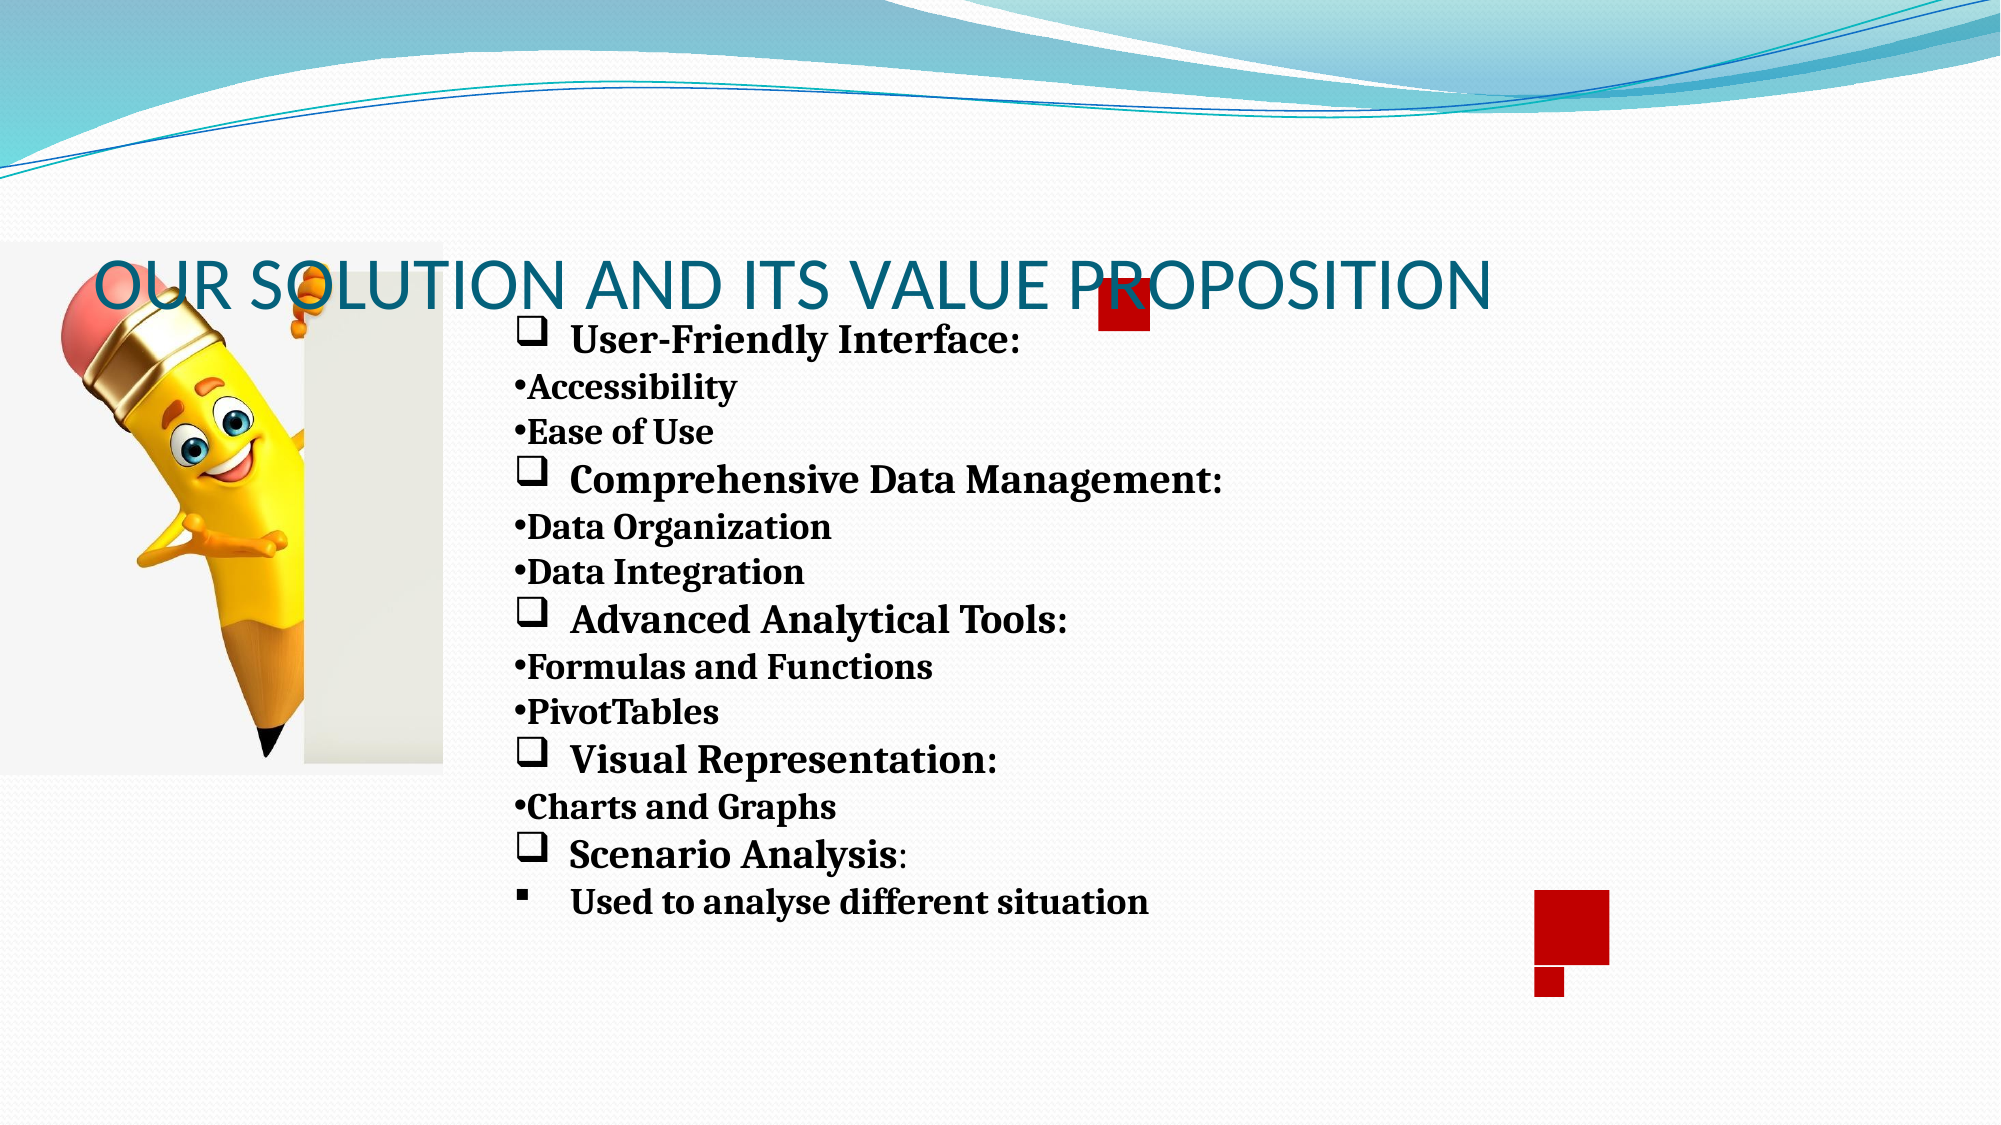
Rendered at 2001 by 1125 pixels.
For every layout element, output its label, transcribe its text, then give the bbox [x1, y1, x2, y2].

text_box [1534, 967, 1565, 997]
text_box [1534, 890, 1610, 966]
picture [0, 241, 443, 776]
text_box User-Friendly Interface: Accessibility Ease of Use Comprehensive Data Management: Data Organization Data Integration Advanced Analytical Tools: Formulas and Functions PivotTables Visual Representation: Charts and Graphs Scenario Analysis: Used to analyse different situation [499, 304, 1501, 980]
title OUR SOLUTION AND ITS VALUE PROPOSITION [91, 134, 1694, 325]
